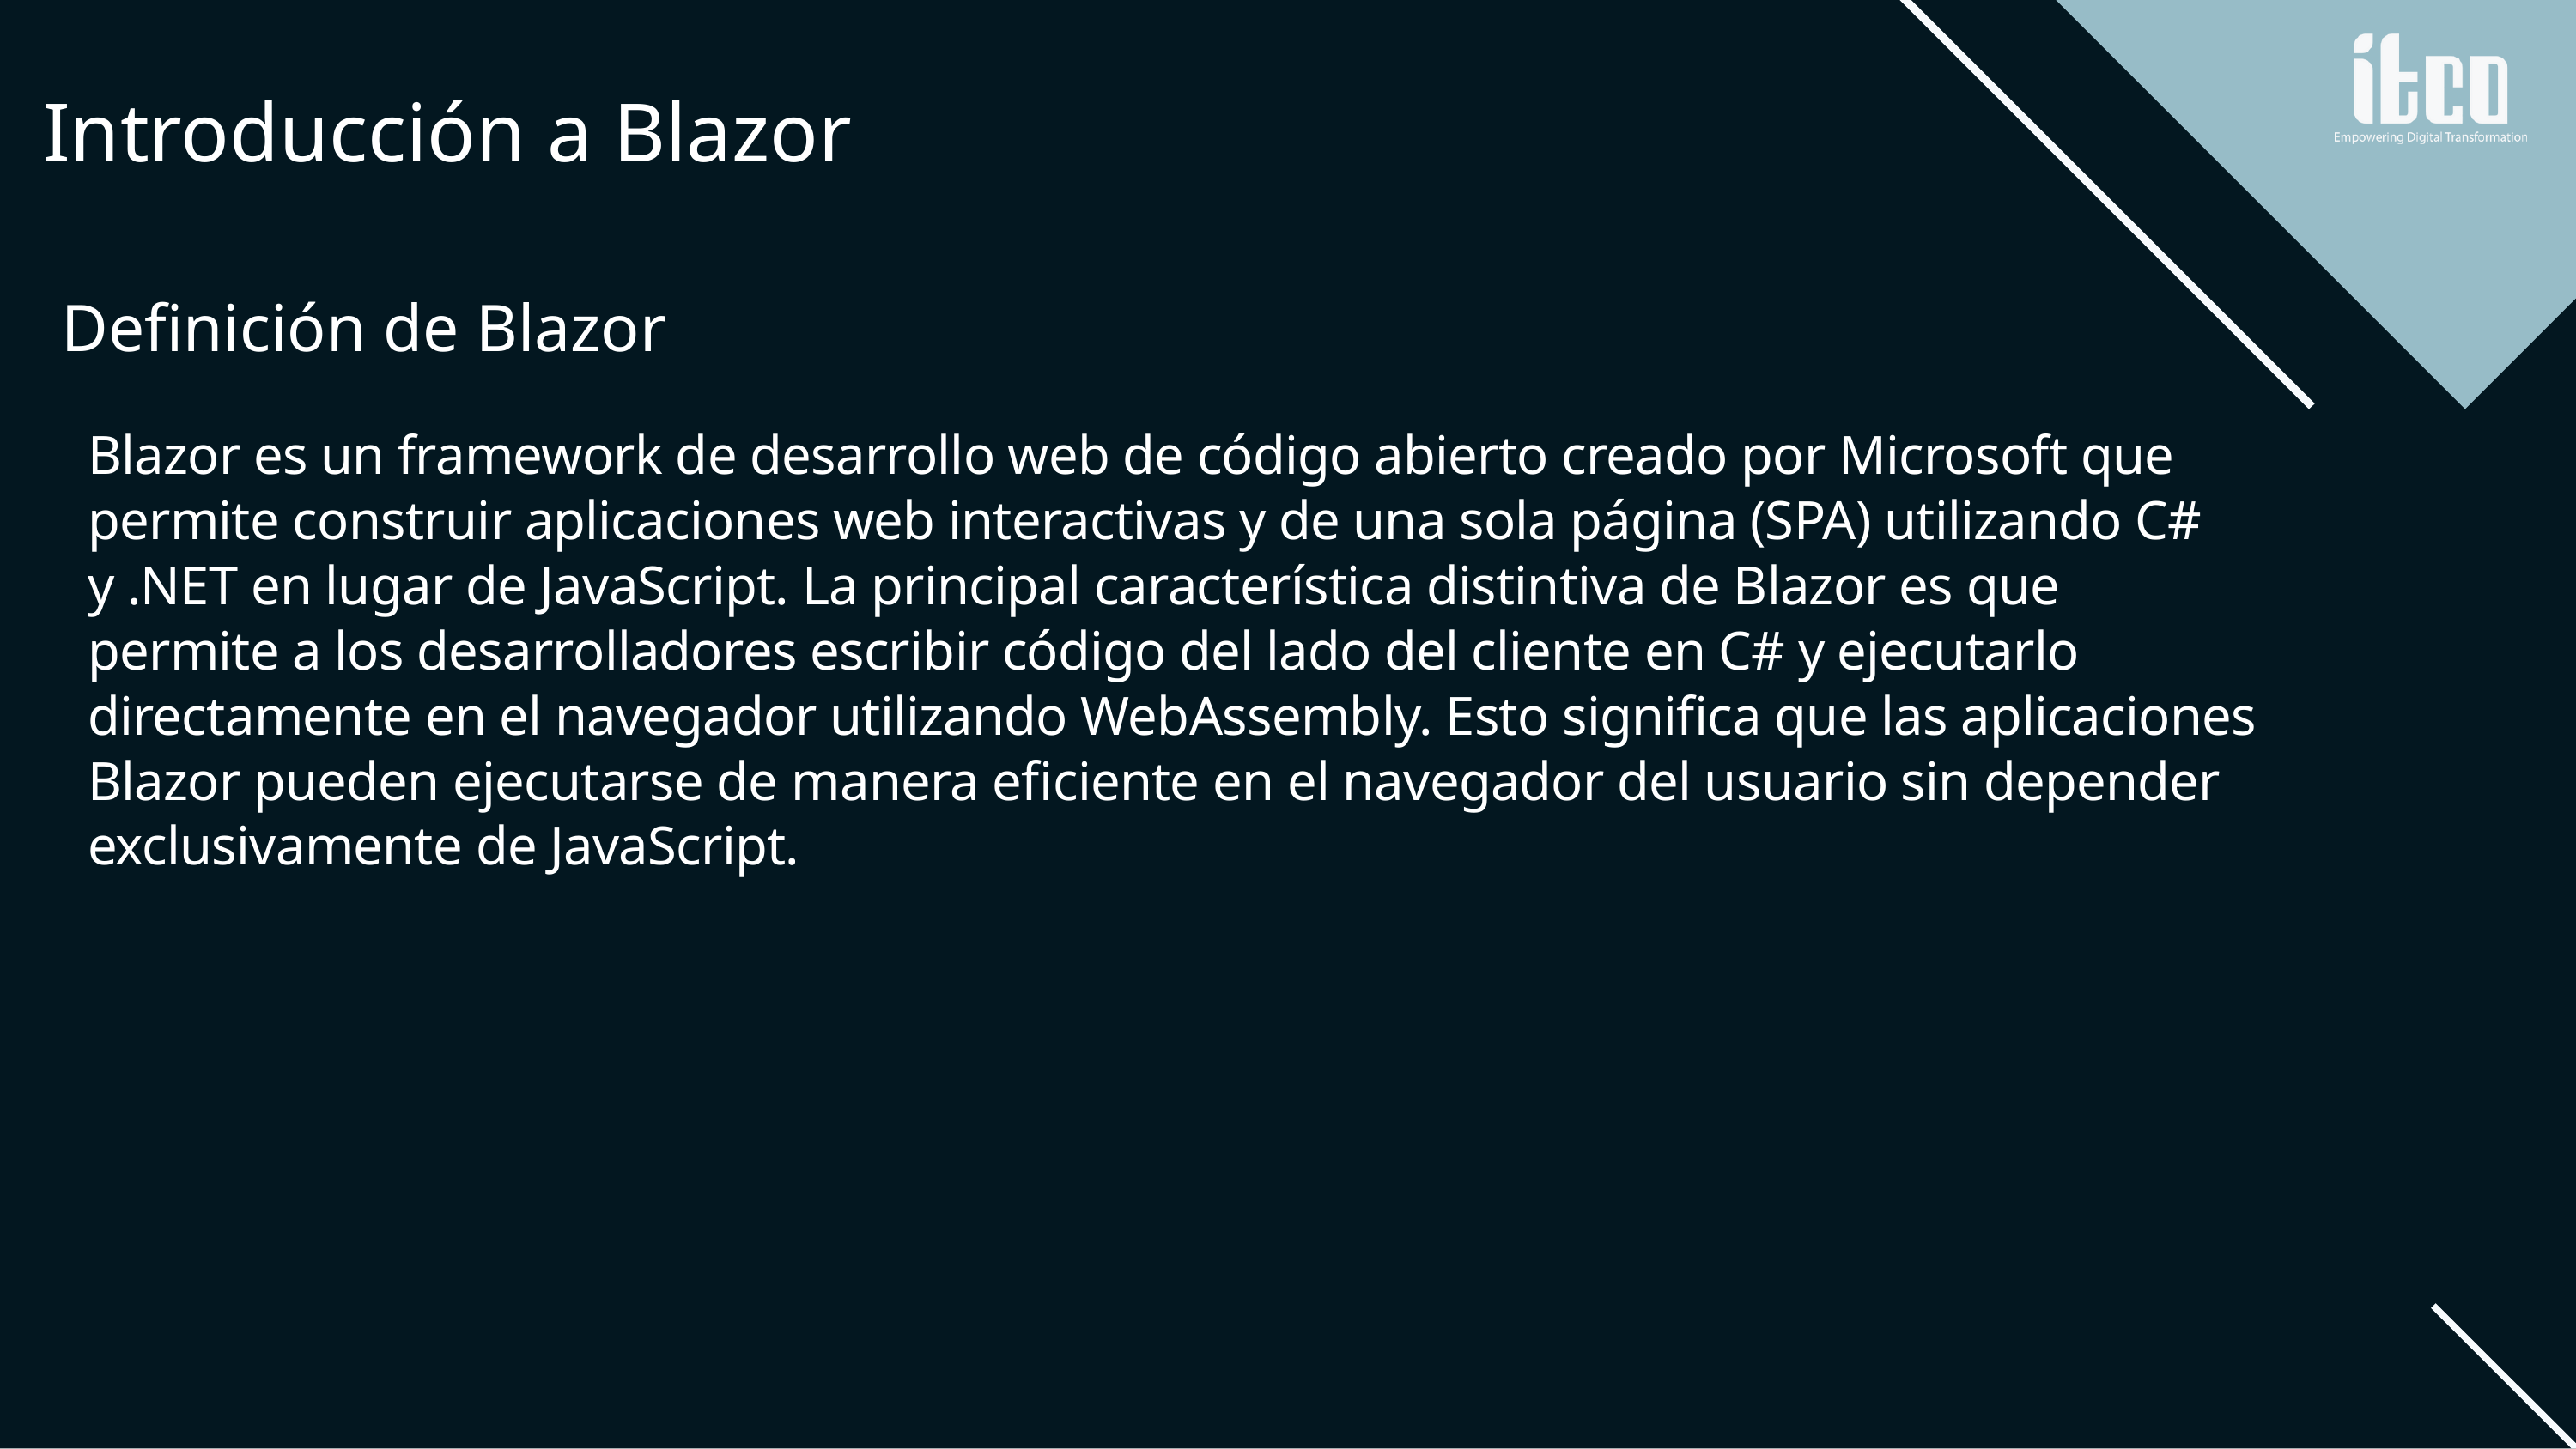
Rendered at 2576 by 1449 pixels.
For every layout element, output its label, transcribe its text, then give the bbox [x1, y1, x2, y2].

text_box [2431, 1303, 2576, 1449]
picture [2335, 33, 2527, 145]
text_box Blazor es un framework de desarrollo web de código abierto creado por Microsoft que permite construir aplicaciones web interactivas y de una sola página (SPA) utilizando C# y .NET en lugar de JavaScript. La principal característica distintiva de Blazor es que permite a los desarrolladores escribir código del lado del cliente en C# y ejecutarlo directamente en el navegador utilizando WebAssembly. Esto significa que las aplicaciones Blazor pueden ejecutarse de manera eficiente en el navegador del usuario sin depender exclusivamente de JavaScript. [86, 419, 2305, 876]
title Introducción a Blazor [41, 78, 1862, 336]
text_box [1899, 0, 2576, 409]
text_box Definición de Blazor [59, 264, 1880, 365]
